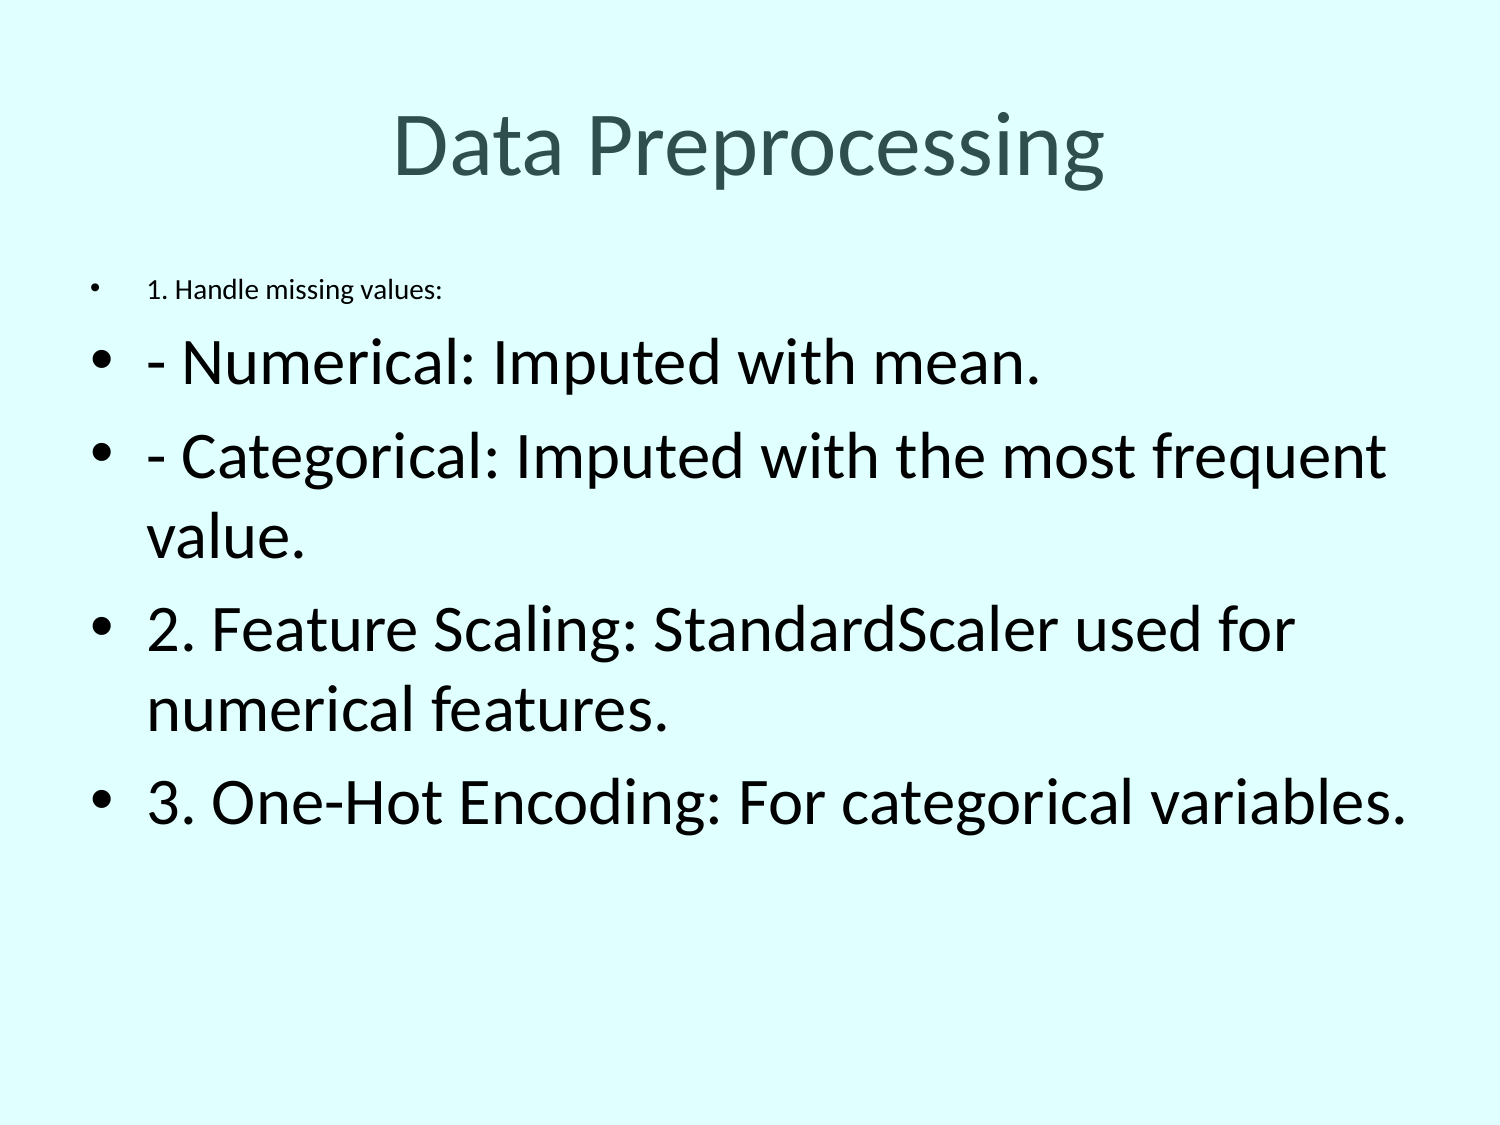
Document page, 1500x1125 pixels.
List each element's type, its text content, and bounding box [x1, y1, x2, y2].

list 1. Handle missing values: - Numerical: Imputed with mean. - Categorical: Imputed with the most frequent value. 2. Feature Scaling: StandardScaler used for numerical features. 3. One-Hot Encoding: For categorical variables. [75, 262, 1425, 1005]
title Data Preprocessing [75, 45, 1425, 233]
